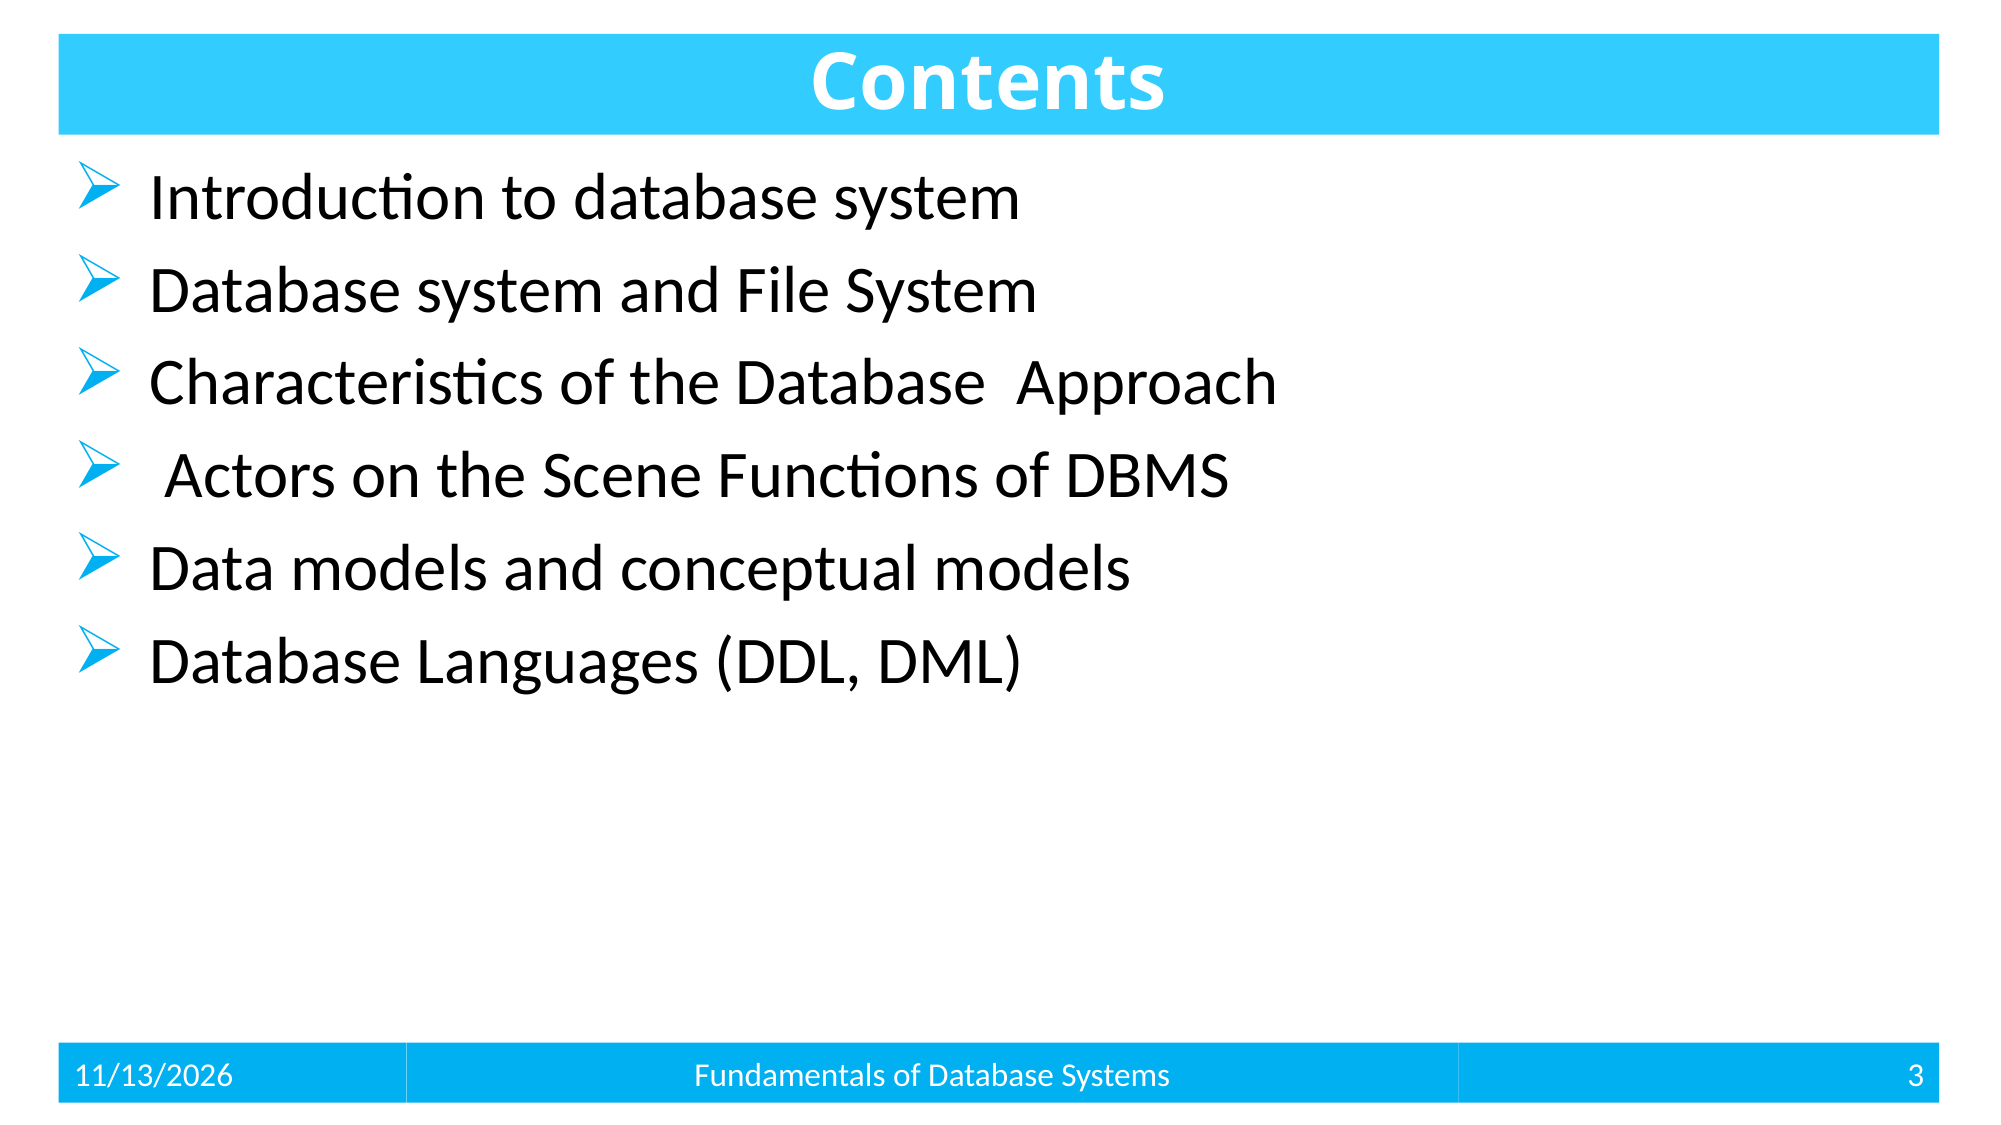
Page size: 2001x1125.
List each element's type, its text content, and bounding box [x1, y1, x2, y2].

footer Fundamentals of Database Systems [406, 1042, 1458, 1103]
title Contents [58, 33, 1940, 135]
slide_number 3 [1458, 1042, 1940, 1103]
list Introduction to database system Database system and File System Characteristics of the Database Approach Actors on the Scene Functions of DBMS Data models and conceptual models Database Languages (DDL, DML) [58, 154, 1940, 1042]
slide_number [58, 1042, 406, 1103]
